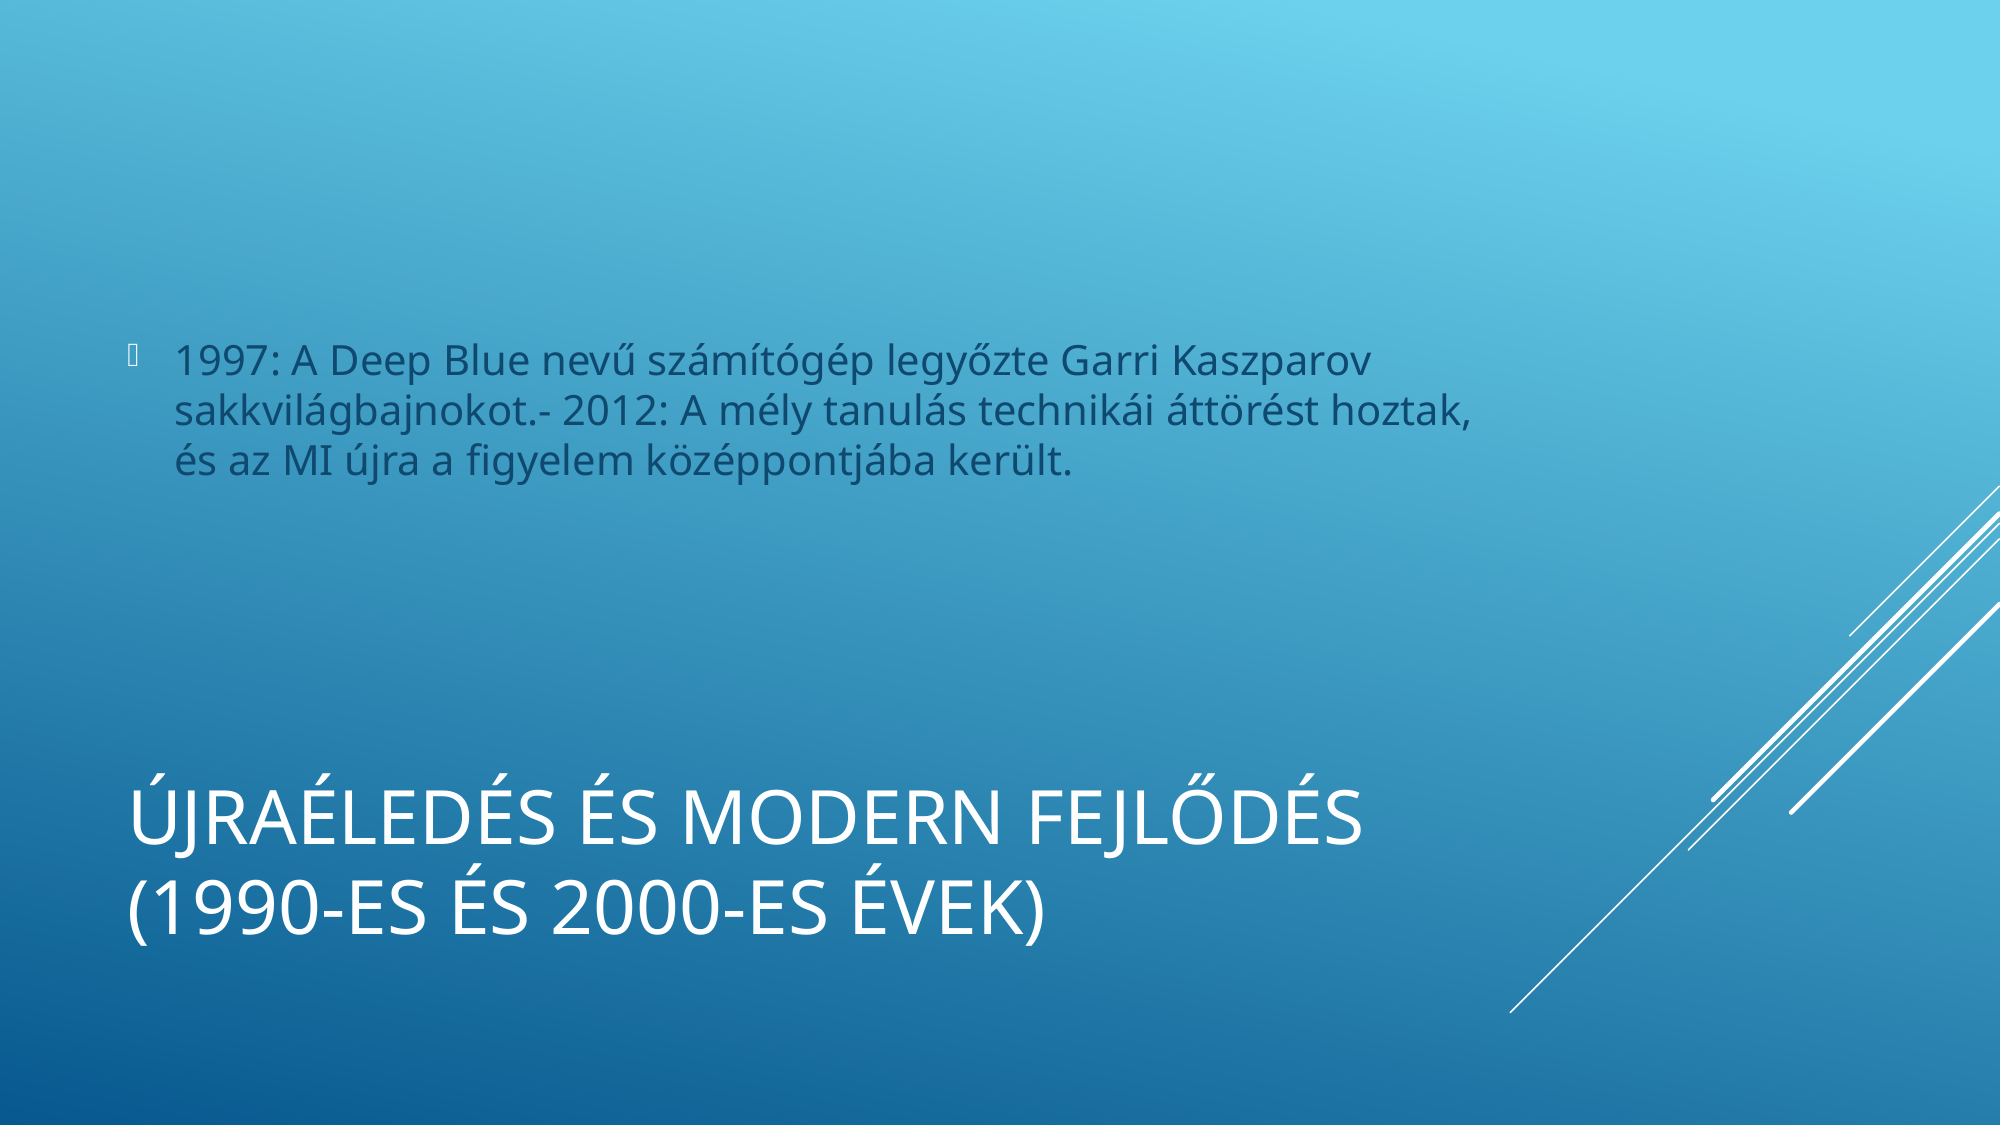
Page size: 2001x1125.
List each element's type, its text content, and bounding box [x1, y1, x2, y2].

title Újraéledés és modern fejlődés (1990-es és 2000-es évek) [112, 736, 1513, 984]
list 1997: A Deep Blue nevű számítógép legyőzte Garri Kaszparov sakkvilágbajnokot.- 2012: A mély tanulás technikái áttörést hoztak, és az MI újra a figyelem középpontjába került. [112, 112, 1513, 706]
